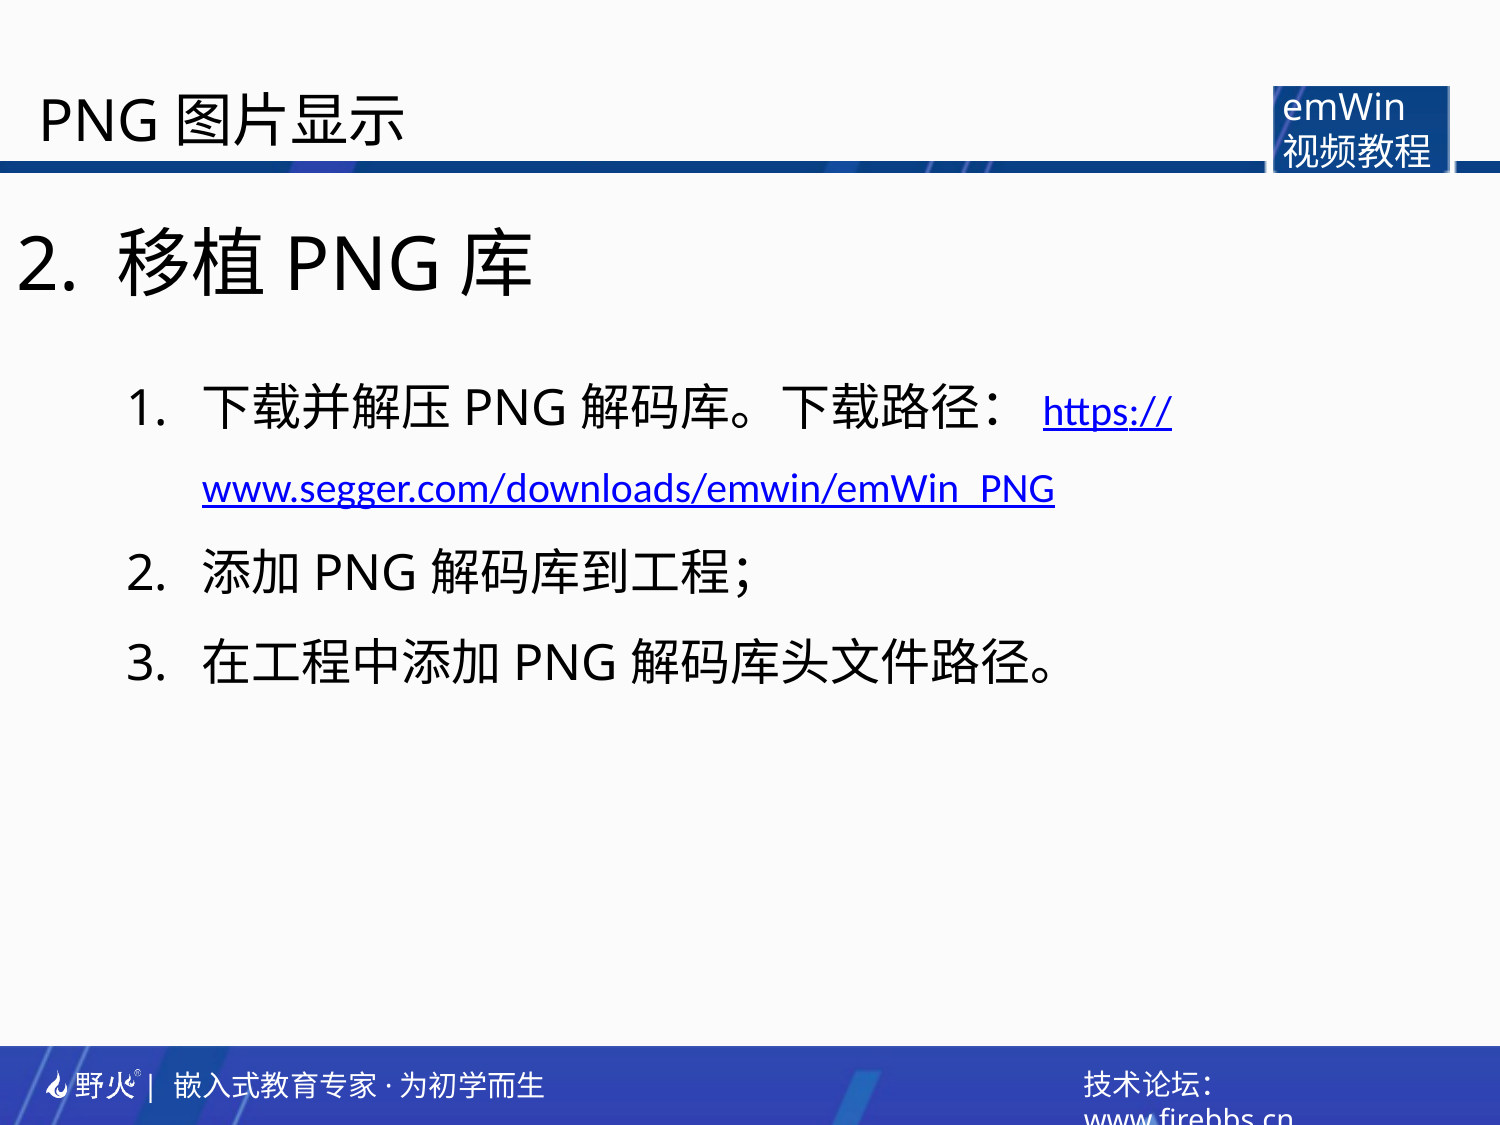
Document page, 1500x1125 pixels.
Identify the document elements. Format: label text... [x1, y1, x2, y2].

picture [1460, 161, 1500, 173]
picture [1138, 1117, 1143, 1125]
picture [0, 1046, 1500, 1125]
picture [1227, 1116, 1236, 1125]
text_box 下载并解压PNG解码库。下载路径：https://www.segger.com/downloads/emwin/emWin_PNG 添加PNG解码库到工程； 在工程中添加PNG解码库头文件路径。 [112, 338, 1412, 766]
text_box PNG图片显示 [23, 75, 422, 161]
picture [1192, 1116, 1200, 1121]
picture [1126, 1115, 1132, 1125]
picture [1209, 1116, 1218, 1125]
text_box 2. 移植PNG库 [1, 207, 550, 313]
text_box emWin 视频教程 [1267, 75, 1460, 181]
picture [1103, 1115, 1109, 1125]
picture [1281, 1116, 1289, 1125]
picture [1115, 1117, 1120, 1125]
picture [0, 161, 1267, 173]
picture [1092, 1117, 1097, 1125]
